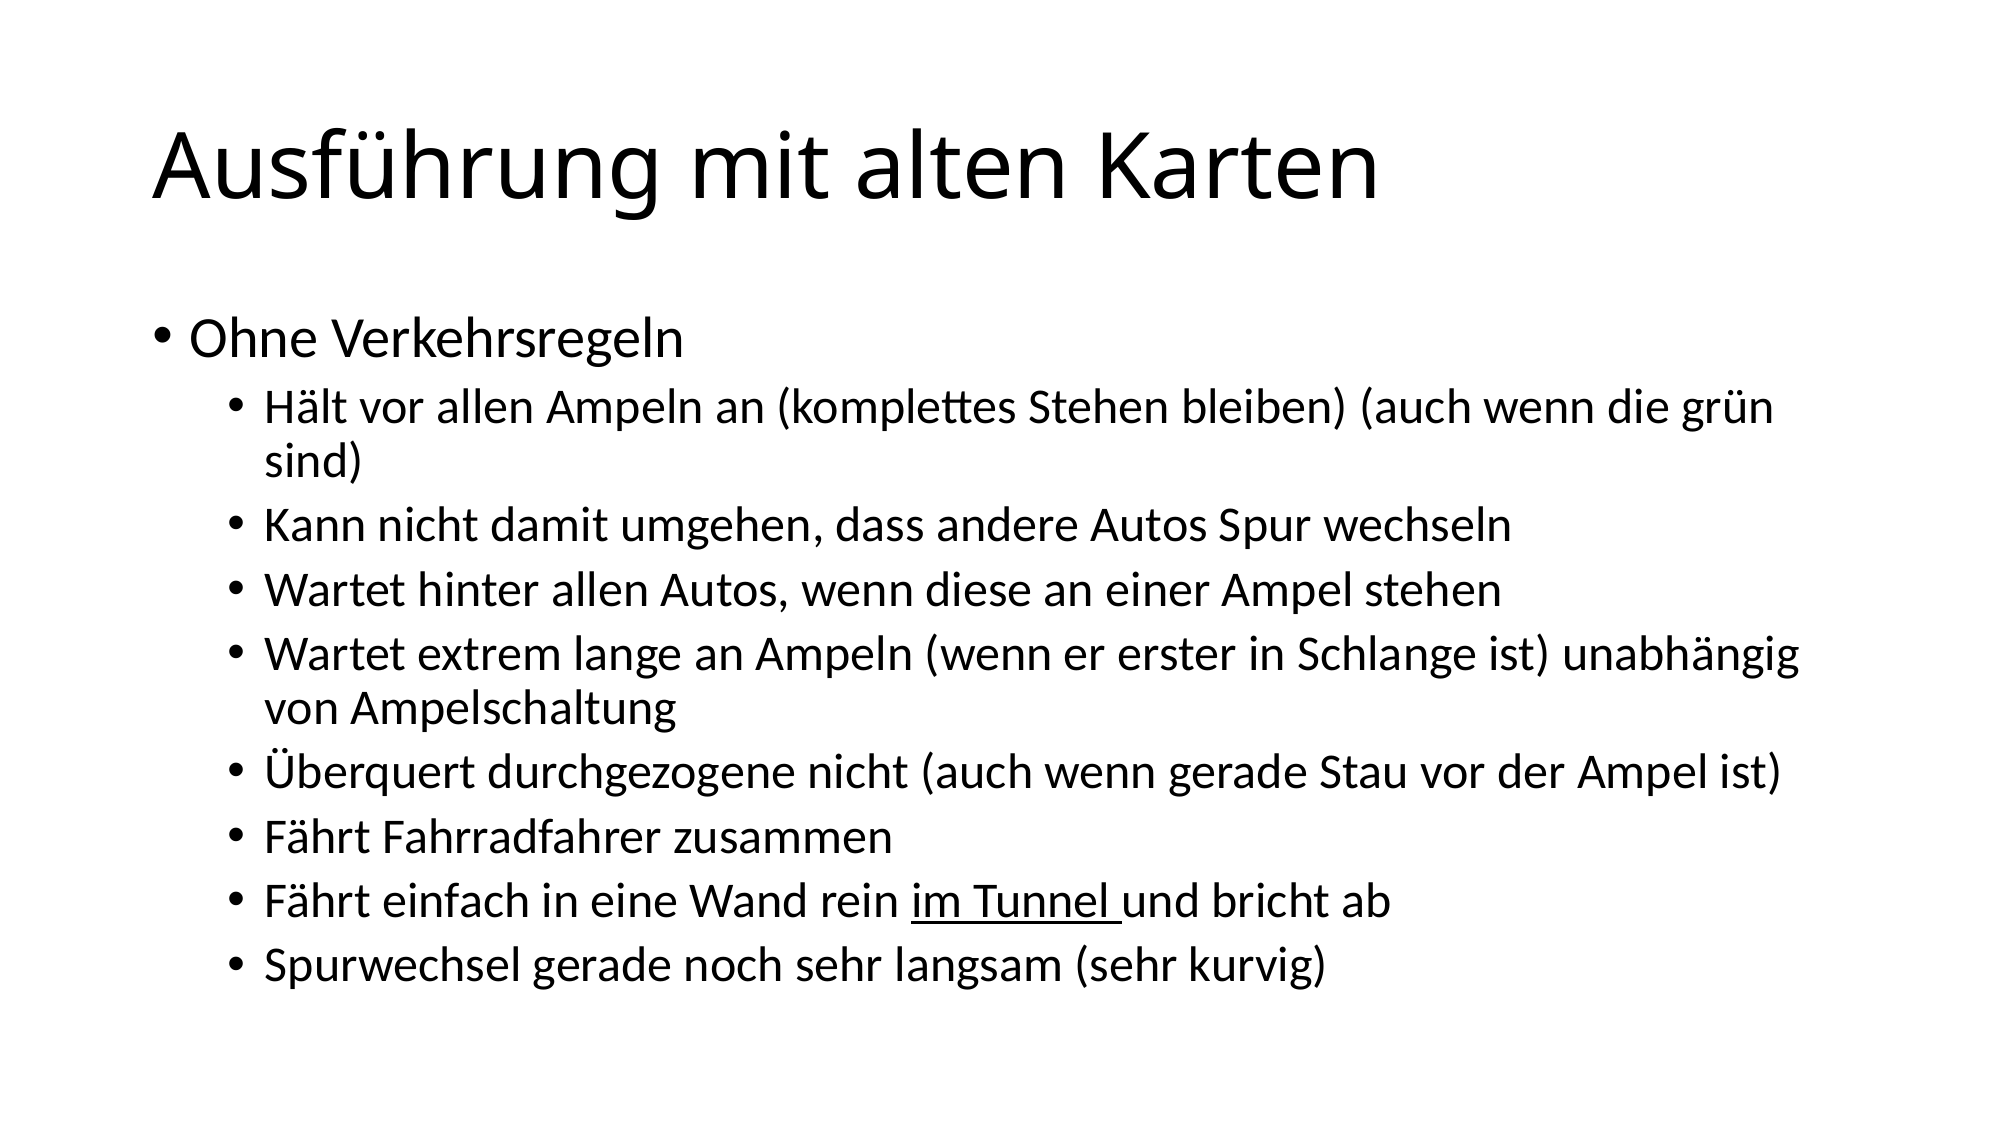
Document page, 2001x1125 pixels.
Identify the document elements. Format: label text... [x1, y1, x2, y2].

title Ausführung mit alten Karten [137, 59, 1889, 278]
list Ohne Verkehrsregeln Hält vor allen Ampeln an (komplettes Stehen bleiben) (auch wenn die grün sind) Kann nicht damit umgehen, dass andere Autos Spur wechseln Wartet hinter allen Autos, wenn diese an einer Ampel stehen Wartet extrem lange an Ampeln (wenn er erster in Schlange ist) unabhängig von Ampelschaltung Überquert durchgezogene nicht (auch wenn gerade Stau vor der Ampel ist) Fährt Fahrradfahrer zusammen Fährt einfach in eine Wand rein im Tunnel und bricht ab Spurwechsel gerade noch sehr langsam (sehr kurvig) [137, 299, 1863, 1014]
